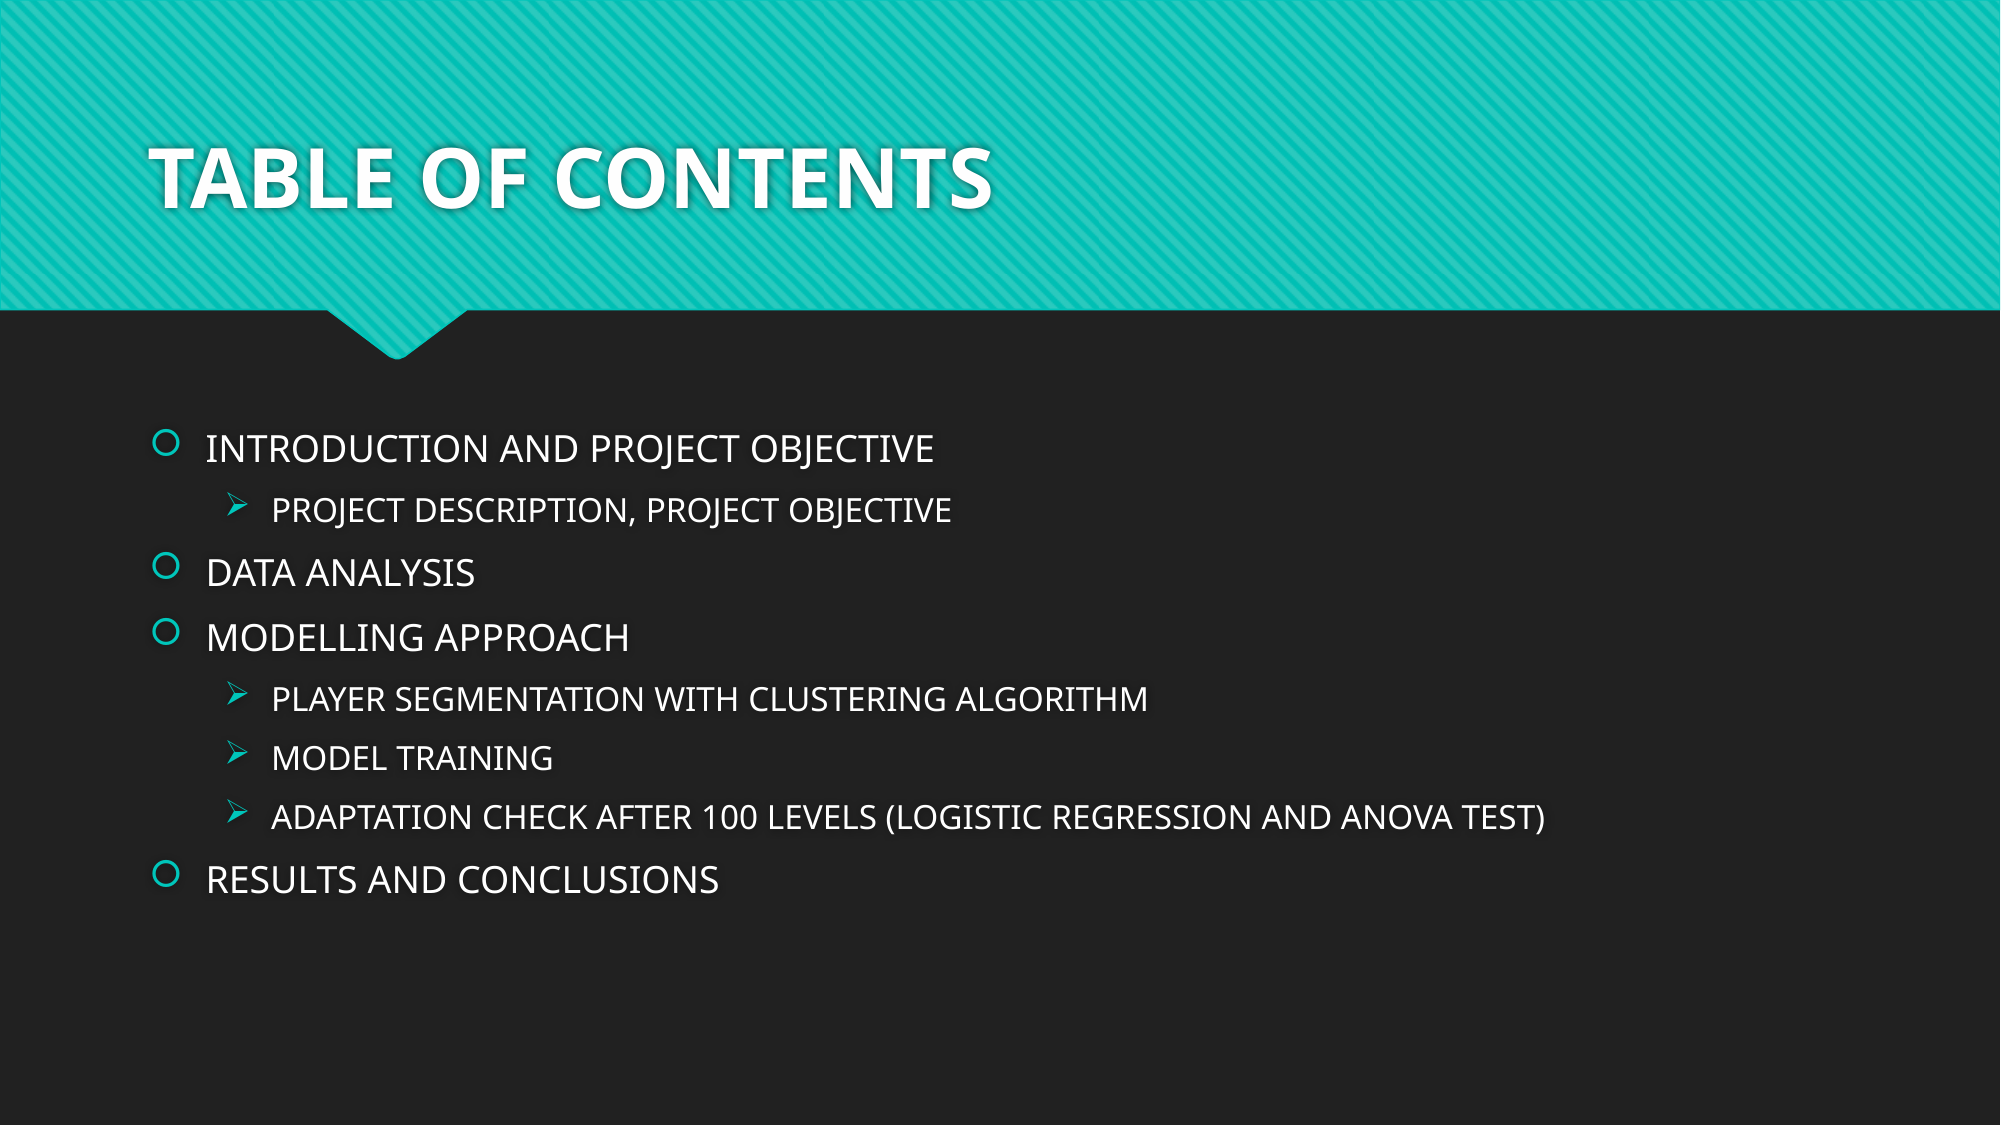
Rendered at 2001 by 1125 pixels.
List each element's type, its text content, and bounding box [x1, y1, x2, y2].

list INTRODUCTION AND PROJECT OBJECTIVE PROJECT DESCRIPTION, PROJECT OBJECTIVE DATA ANALYSIS MODELLING APPROACH PLAYER SEGMENTATION WITH CLUSTERING ALGORITHM MODEL TRAINING ADAPTATION CHECK AFTER 100 LEVELS (LOGISTIC REGRESSION AND ANOVA TEST) RESULTS AND CONCLUSIONS [134, 364, 1866, 962]
title TABLE OF CONTENTS [132, 73, 1868, 233]
